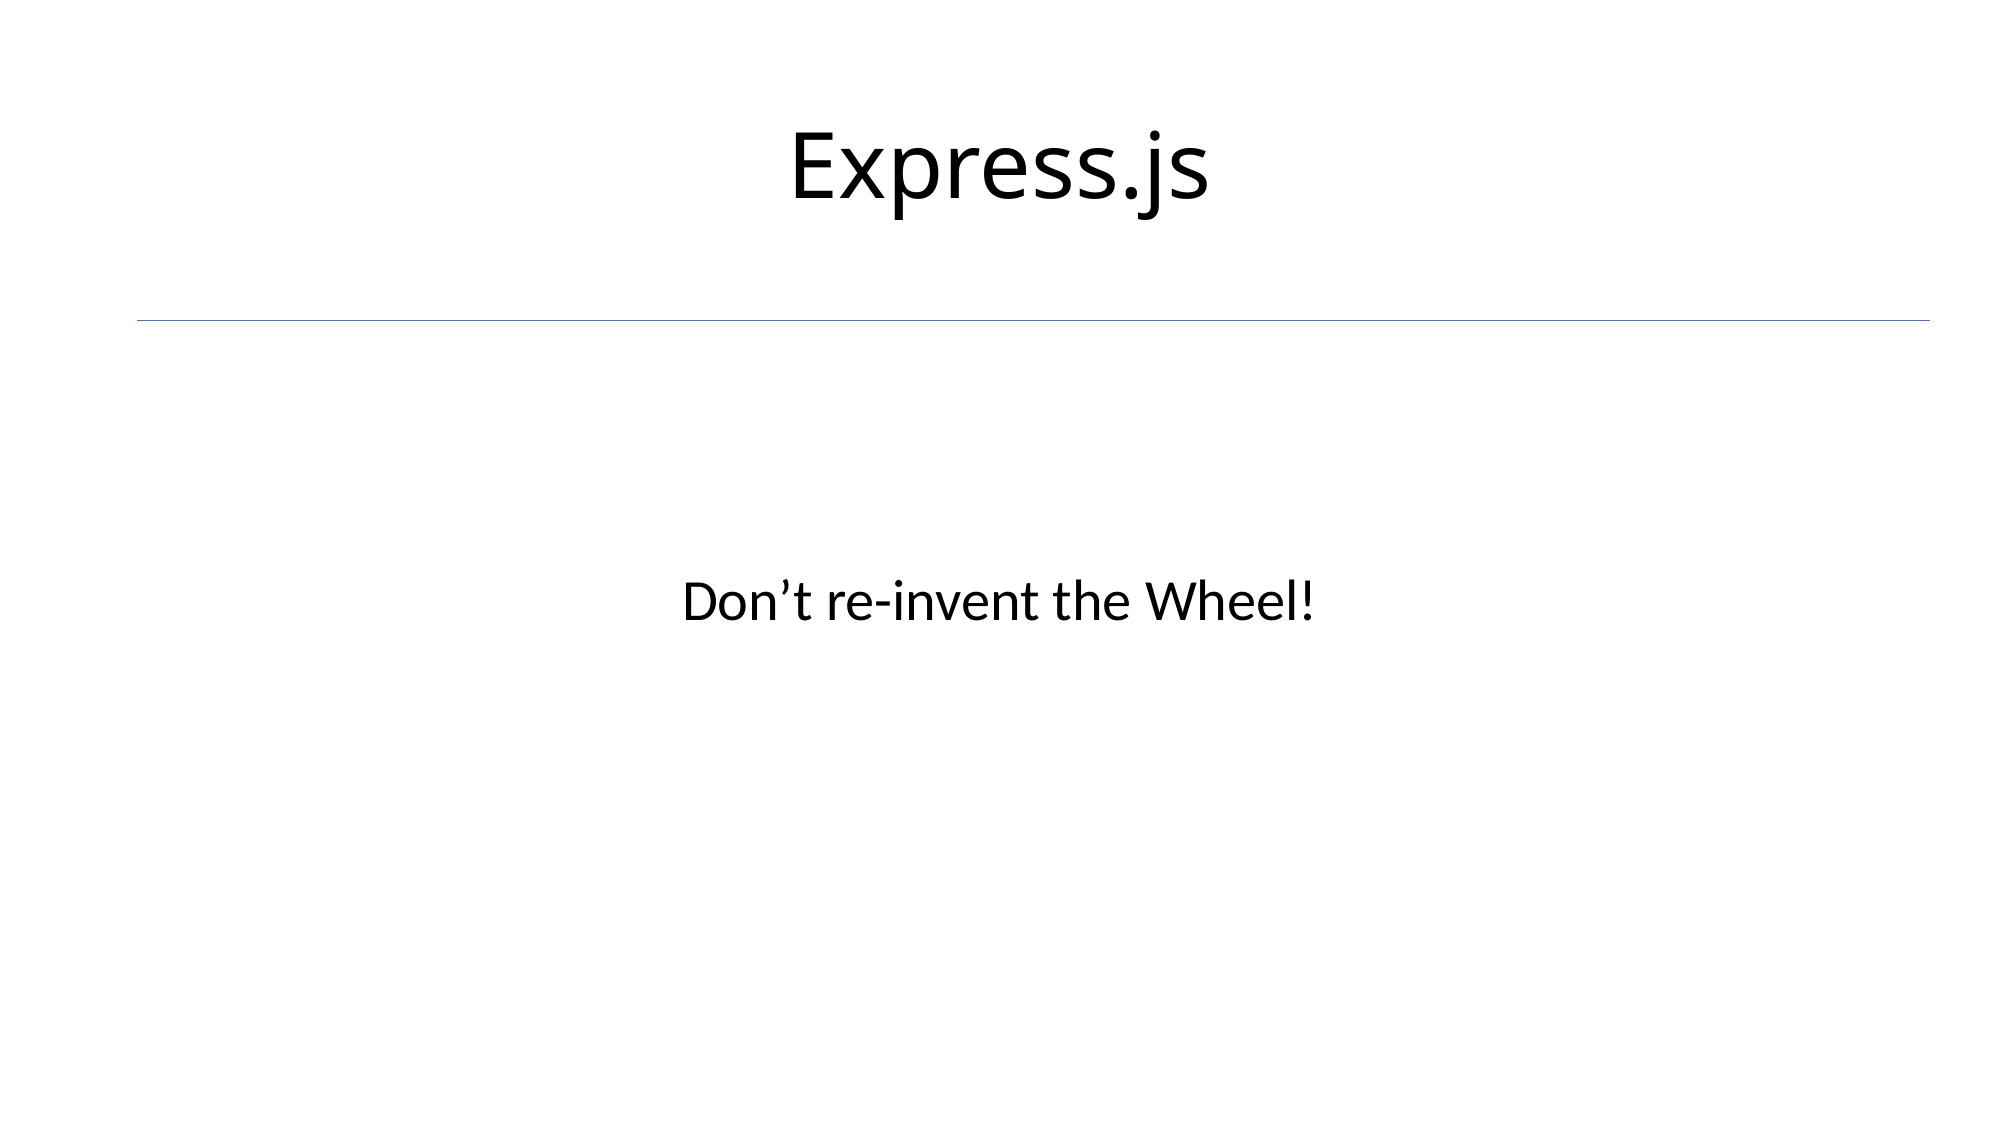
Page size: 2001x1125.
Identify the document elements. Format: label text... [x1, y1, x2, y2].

title Express.js [137, 59, 1863, 278]
list Don’t re-invent the Wheel! [137, 562, 1863, 1014]
